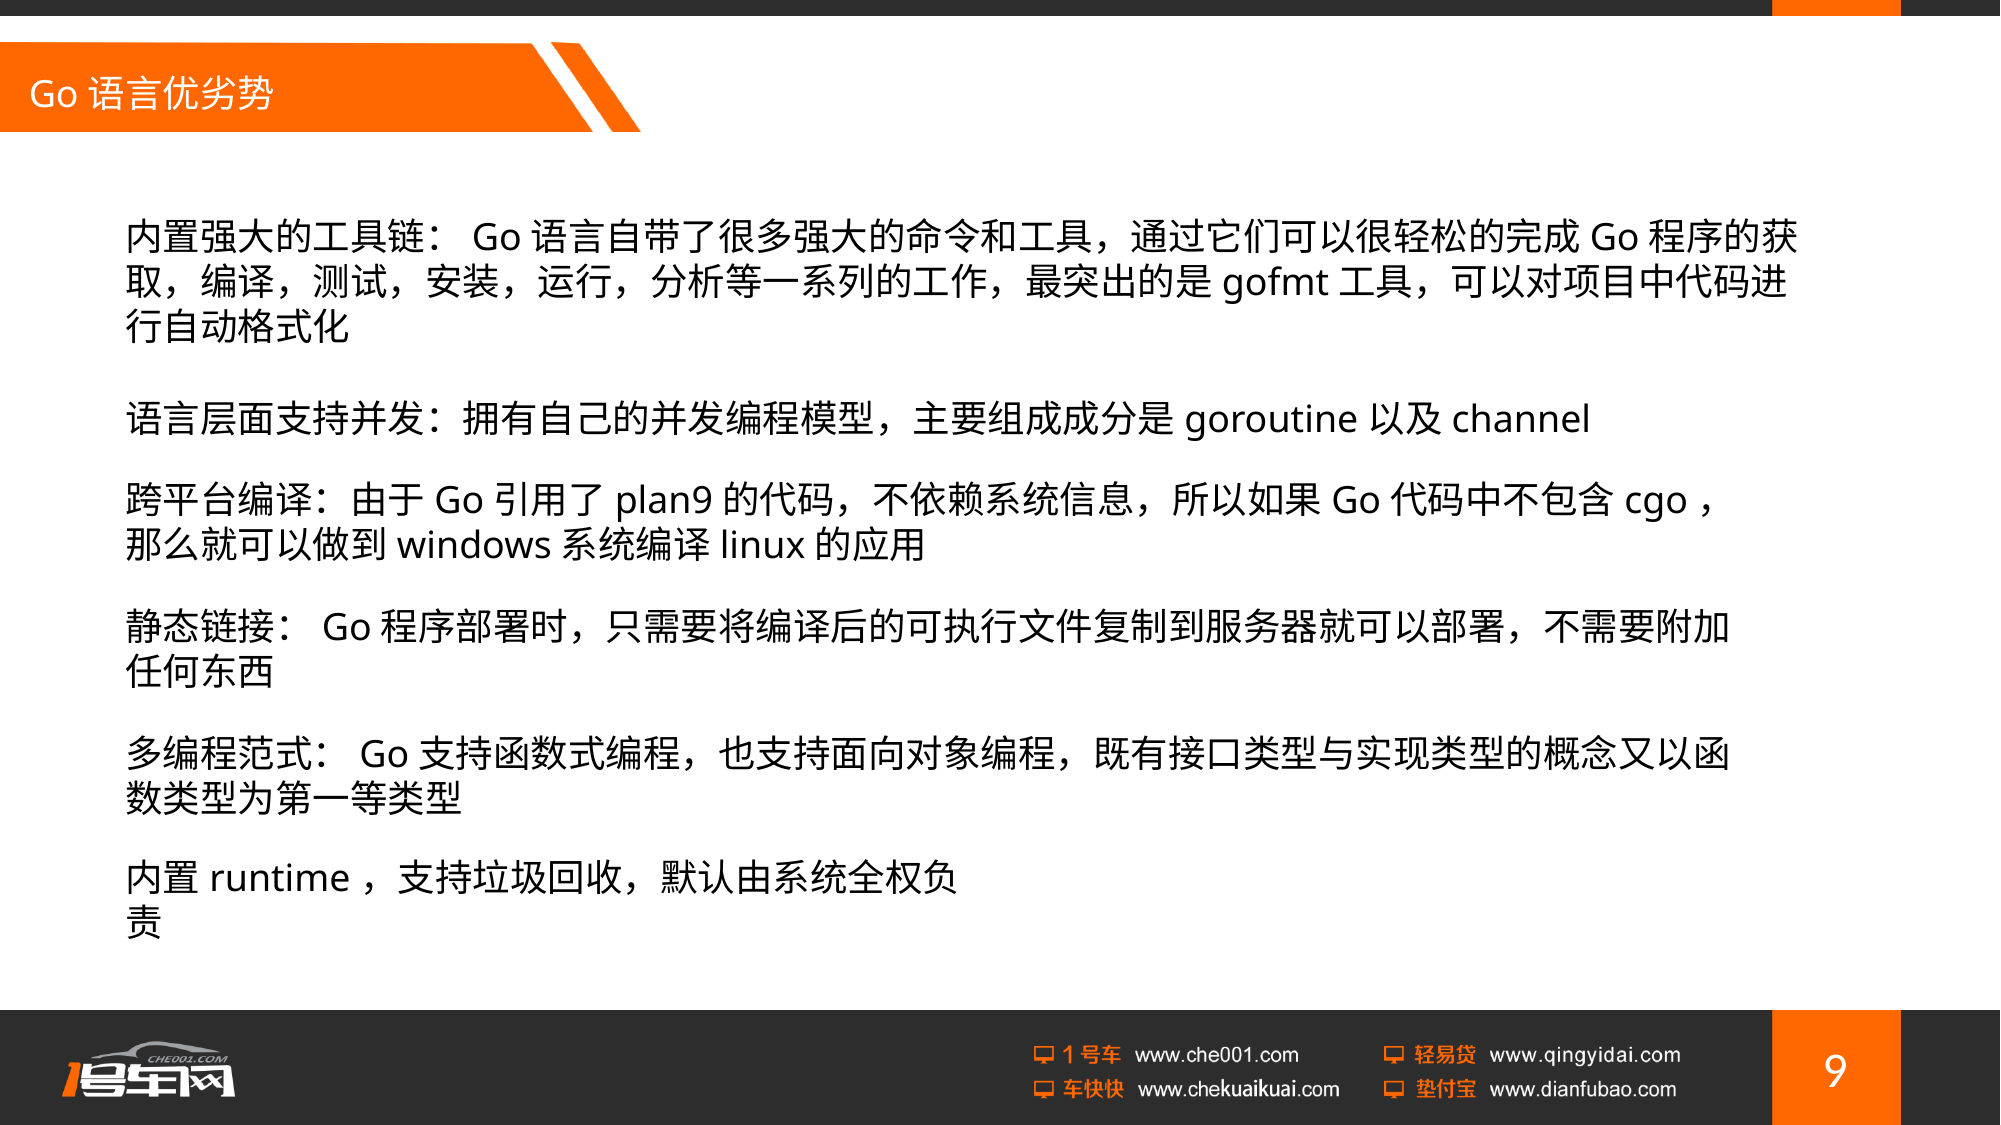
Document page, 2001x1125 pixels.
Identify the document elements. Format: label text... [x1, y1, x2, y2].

text_box 静态链接：Go程序部署时，只需要将编译后的可执行文件复制到服务器就可以部署，不需要附加任何东西 [110, 595, 1762, 701]
slide_number 9 [1777, 1012, 1892, 1122]
picture [0, 0, 2000, 16]
picture [0, 42, 641, 132]
picture [0, 1010, 2000, 1125]
text_box 内置runtime，支持垃圾回收，默认由系统全权负责 [110, 846, 1009, 952]
text_box 跨平台编译：由于Go引用了plan9的代码，不依赖系统信息，所以如果Go代码中不包含cgo，那么就可以做到windows系统编译linux的应用 [110, 469, 1762, 574]
text_box 语言层面支持并发：拥有自己的并发编程模型，主要组成成分是goroutine以及channel [110, 387, 1704, 448]
title Go语言优劣势 [13, 54, 562, 132]
text_box 多编程范式：Go支持函数式编程，也支持面向对象编程，既有接口类型与实现类型的概念又以函数类型为第一等类型 [110, 722, 1762, 828]
text_box 内置强大的工具链：Go语言自带了很多强大的命令和工具，通过它们可以很轻松的完成Go程序的获取，编译，测试，安装，运行，分析等一系列的工作，最突出的是gofmt工具，可以对项目中代码进行自动格式化 [110, 205, 1821, 356]
